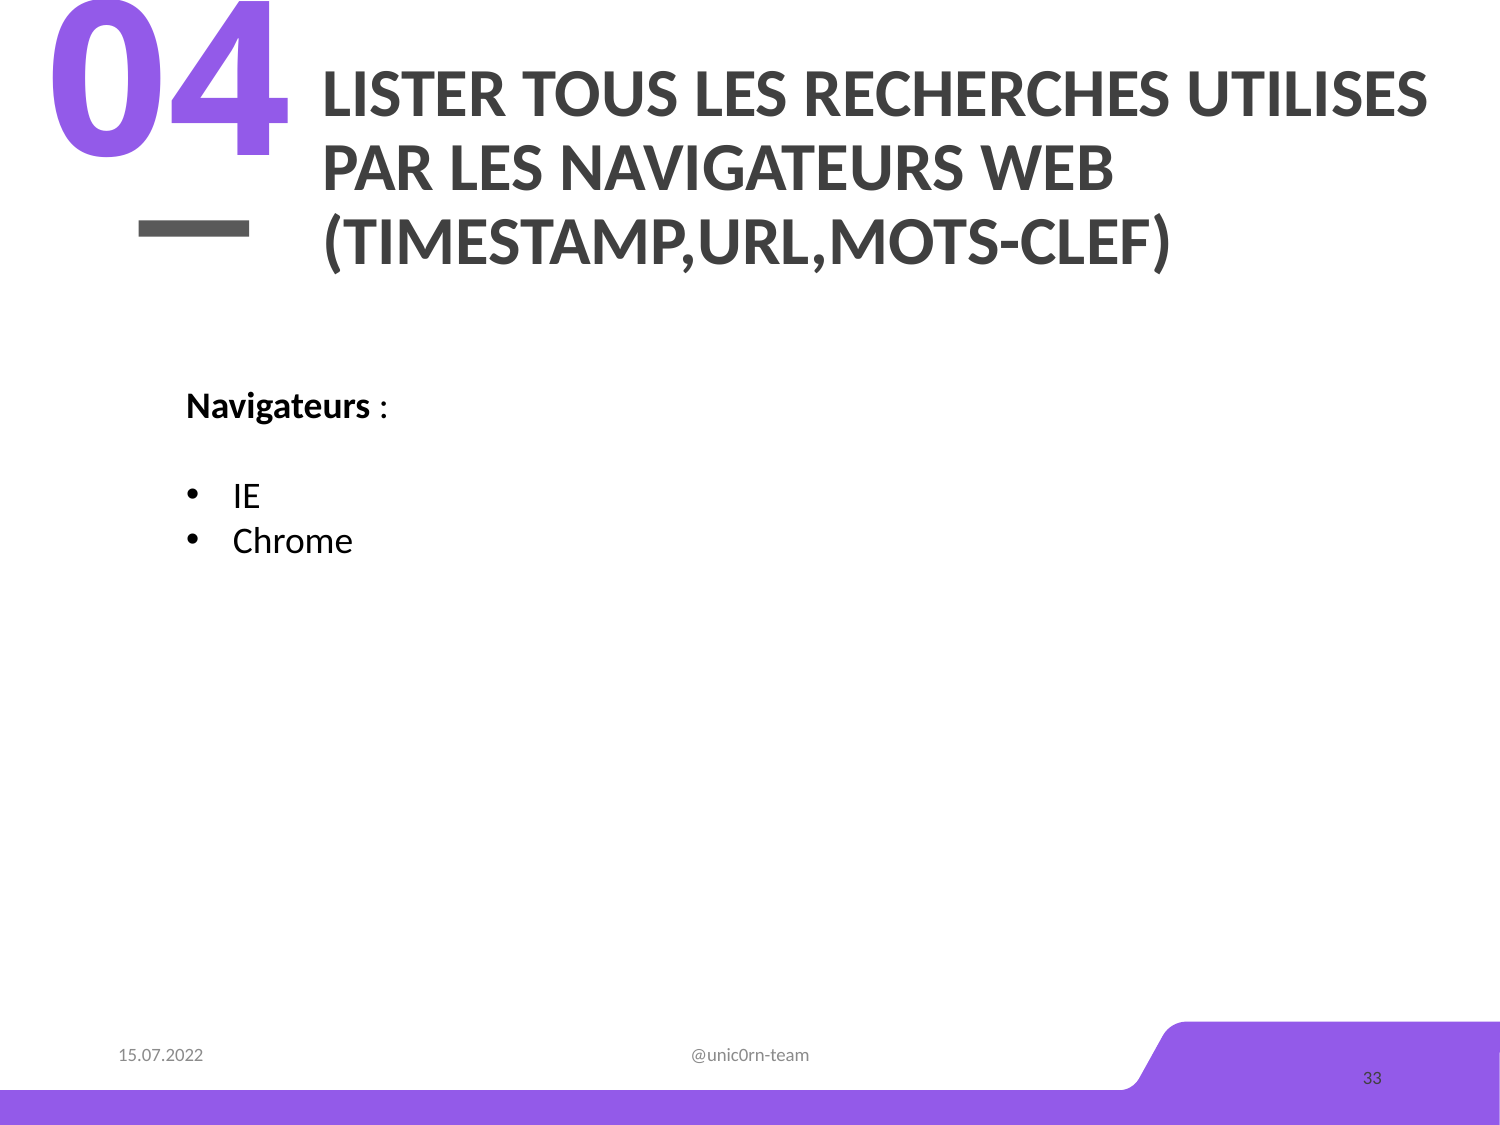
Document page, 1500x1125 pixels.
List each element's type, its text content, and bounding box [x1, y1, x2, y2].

footer @unic0rn-team [496, 1023, 1004, 1084]
text_box Navigateurs : IE Chrome [171, 373, 798, 569]
list 04 [0, 0, 307, 213]
slide_number 33 [1059, 1047, 1397, 1108]
title Lister tous les recherches utilises par les navigateurs web (timestamp,url,mots-clef) [307, 59, 1471, 278]
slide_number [103, 1023, 441, 1084]
